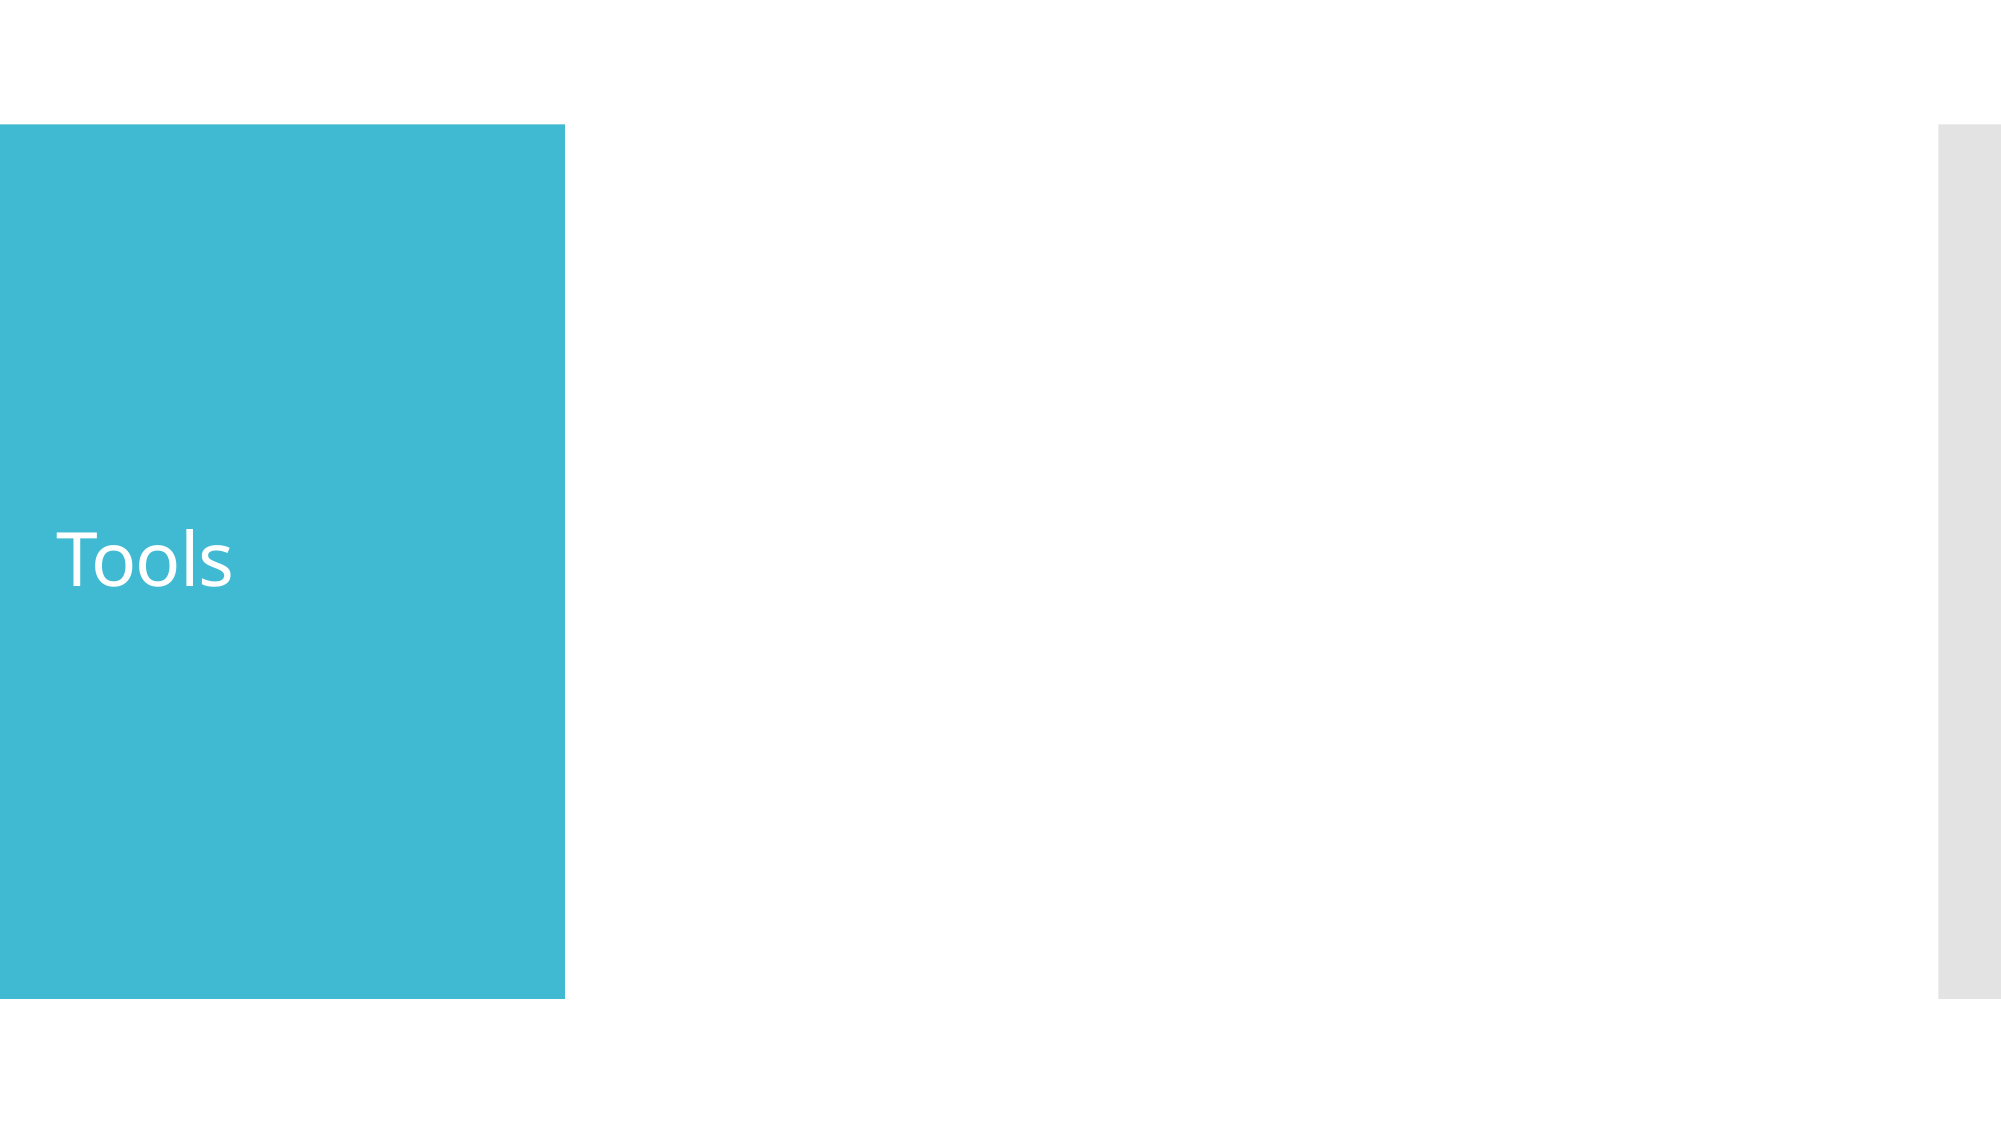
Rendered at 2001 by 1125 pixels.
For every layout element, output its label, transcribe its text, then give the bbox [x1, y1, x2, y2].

title Tools [41, 184, 525, 940]
